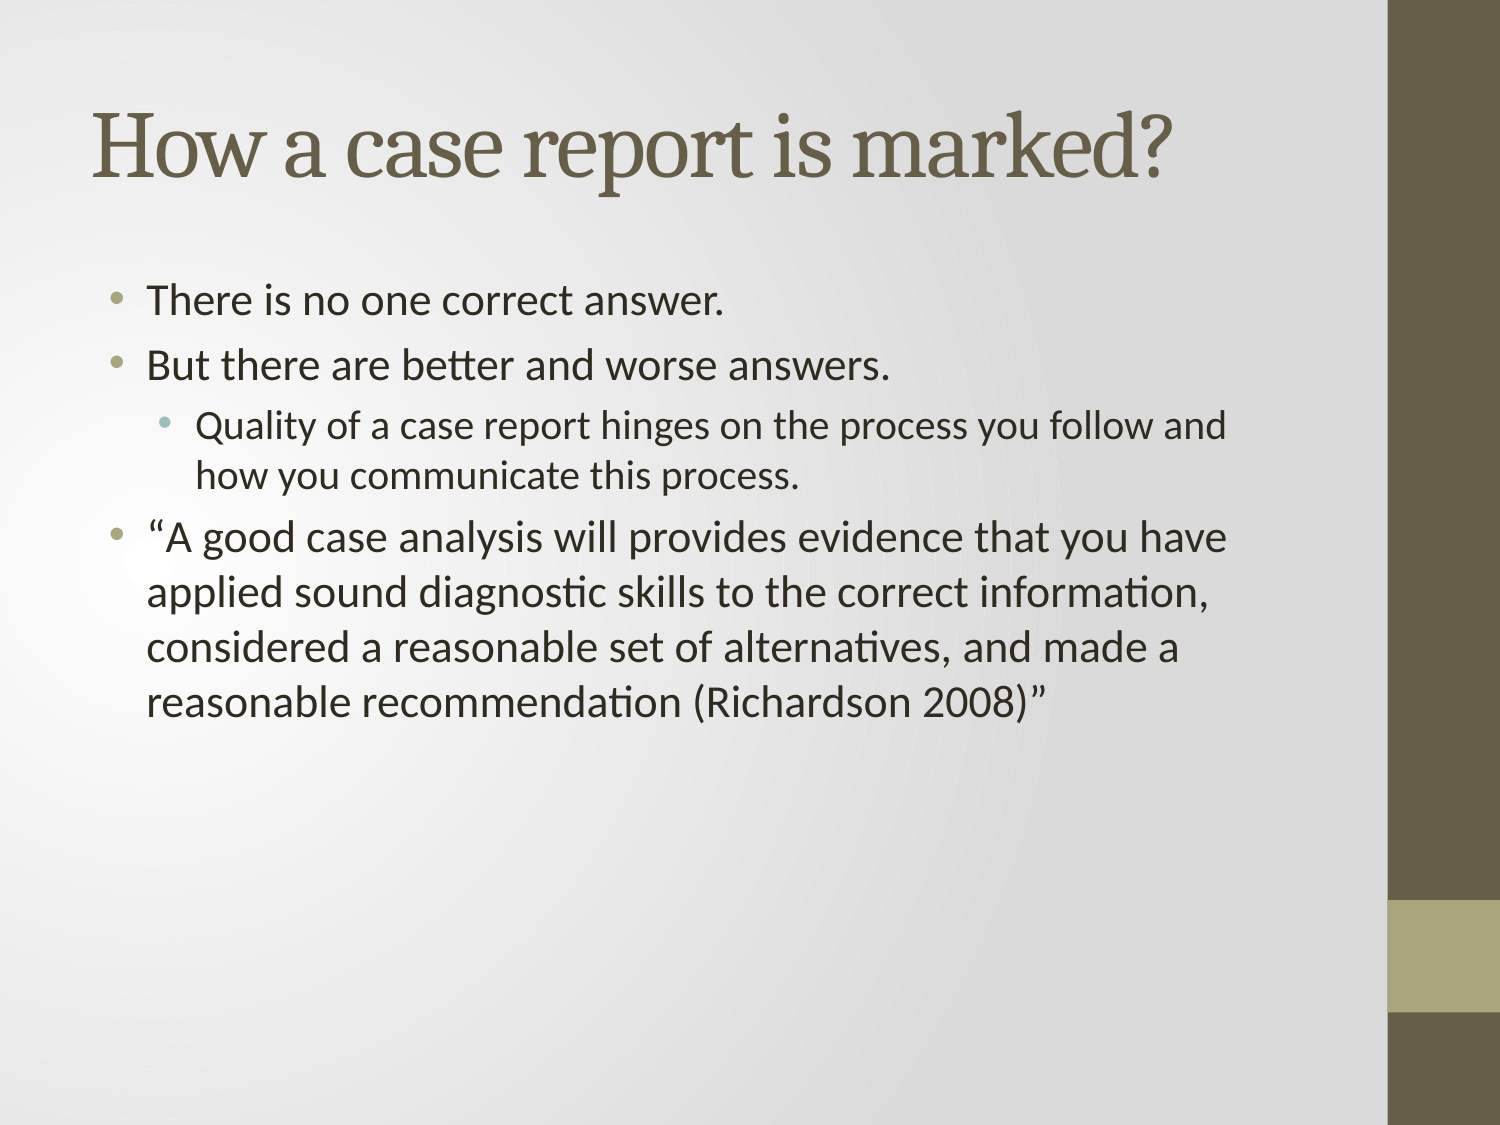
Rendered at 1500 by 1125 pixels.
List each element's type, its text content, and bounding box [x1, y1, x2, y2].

list There is no one correct answer. But there are better and worse answers. Quality of a case report hinges on the process you follow and how you communicate this process. “A good case analysis will provides evidence that you have applied sound diagnostic skills to the correct information, considered a reasonable set of alternatives, and made a reasonable recommendation (Richardson 2008)” [75, 262, 1325, 1050]
title How a case report is marked? [75, 45, 1325, 233]
